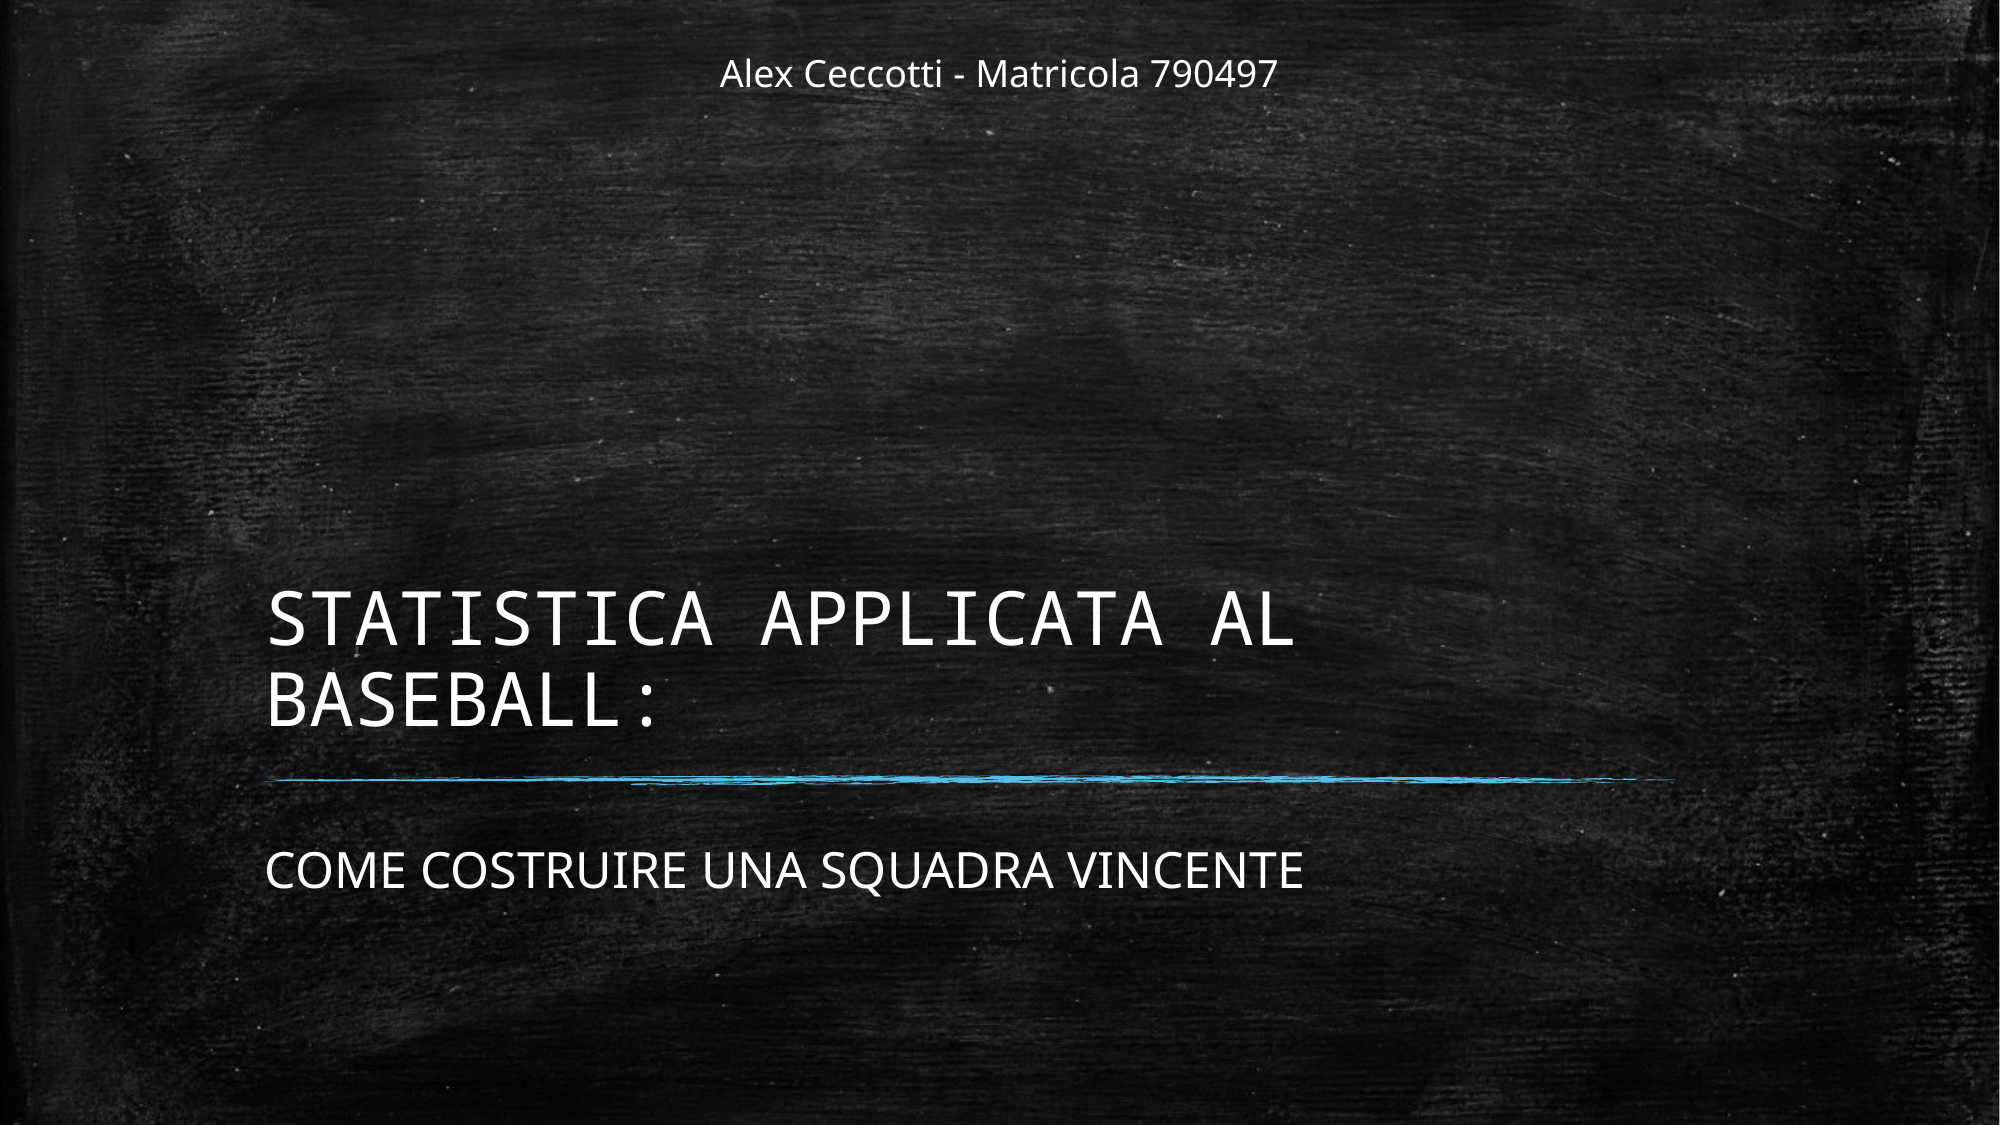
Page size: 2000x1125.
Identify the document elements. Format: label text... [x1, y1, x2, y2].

subtitle COME COSTRUIRE UNA SQUADRA VINCENTE [249, 837, 1750, 1013]
title STATISTICA APPLICATA AL BASEBALL: [249, 312, 1750, 750]
text_box Alex Ceccotti - Matricola 790497 [480, 42, 1519, 88]
